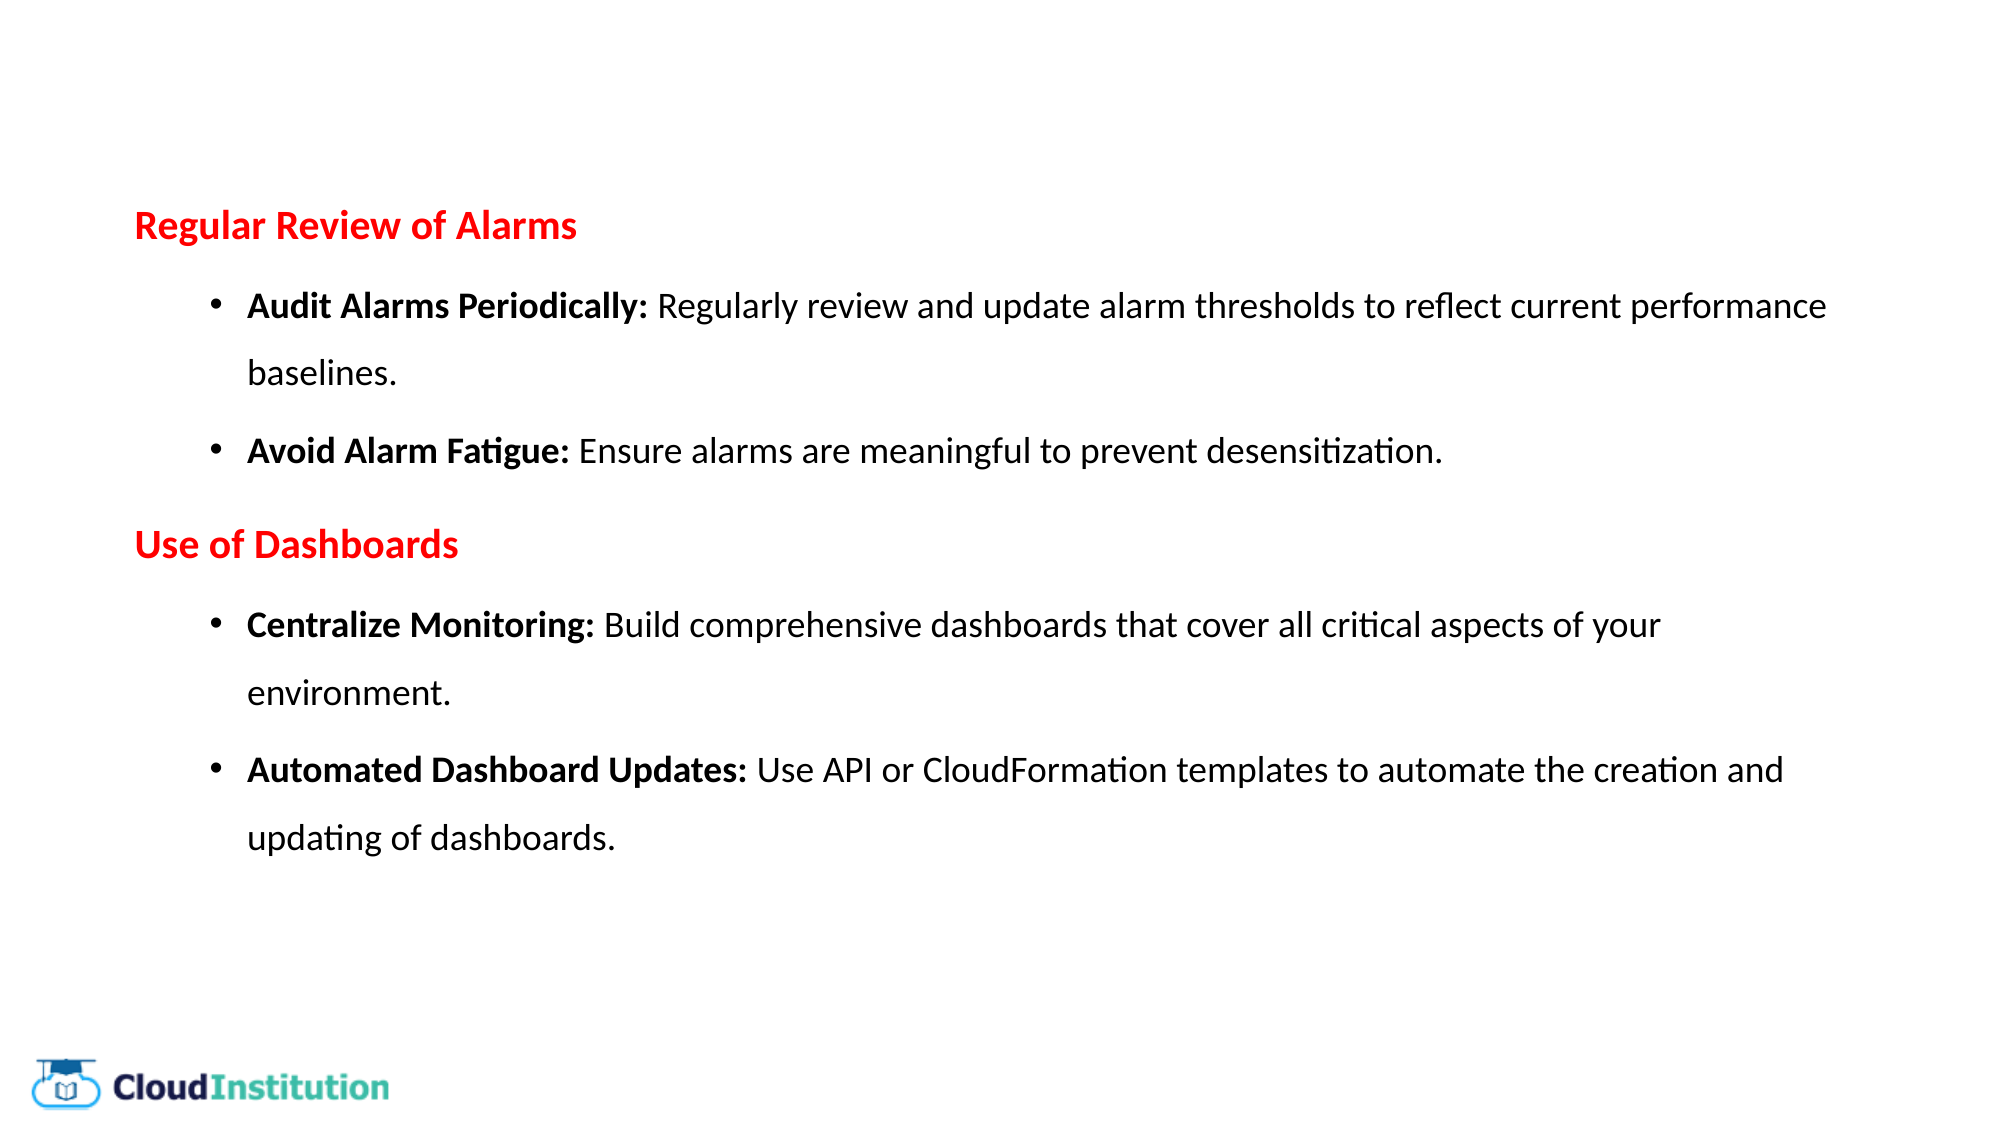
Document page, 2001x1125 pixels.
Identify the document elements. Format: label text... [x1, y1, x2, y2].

list Regular Review of Alarms Audit Alarms Periodically: Regularly review and update alarm thresholds to reflect current performance baselines. Avoid Alarm Fatigue: Ensure alarms are meaningful to prevent desensitization. Use of Dashboards Centralize Monitoring: Build comprehensive dashboards that cover all critical aspects of your environment. Automated Dashboard Updates: Use API or CloudFormation templates to automate the creation and updating of dashboards. [119, 165, 1845, 879]
picture [24, 1043, 425, 1125]
